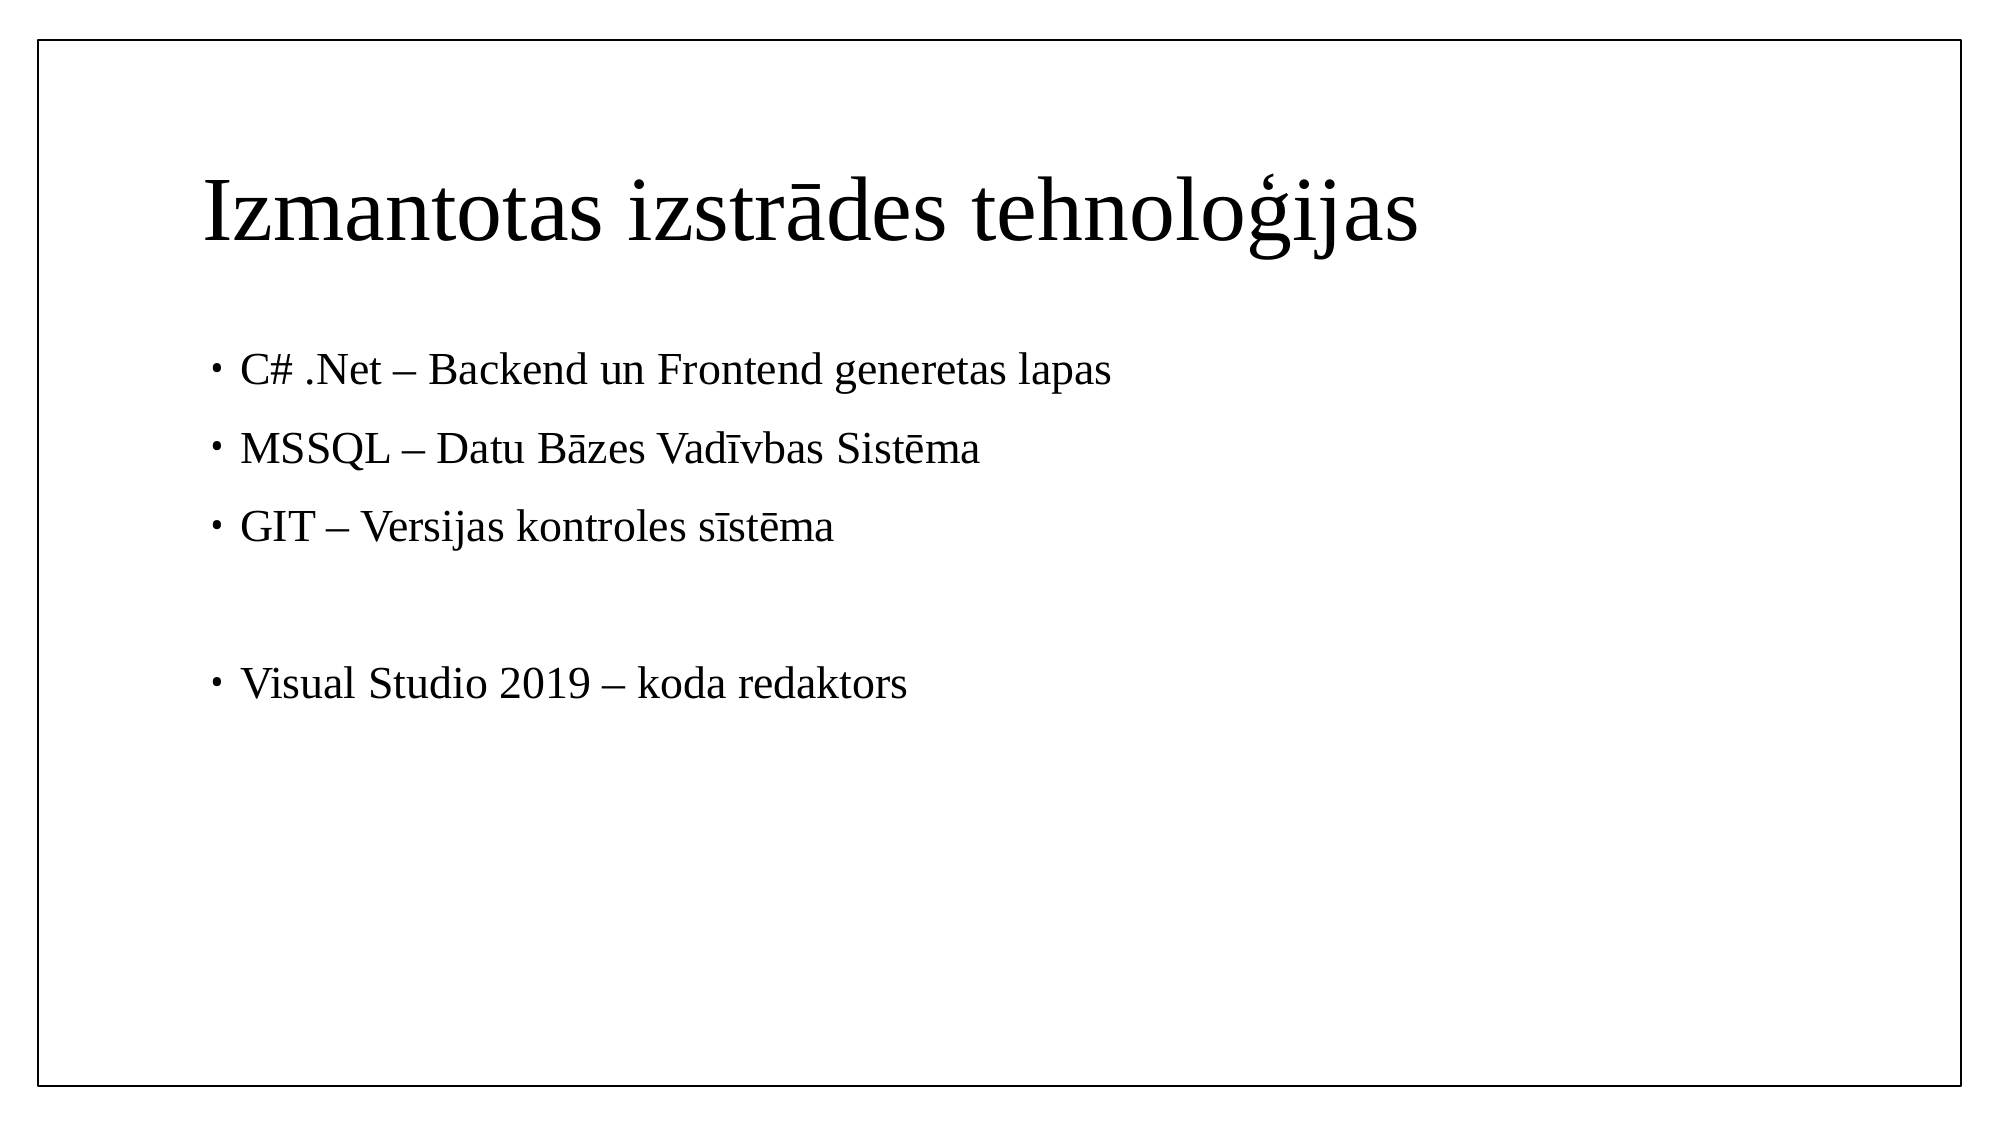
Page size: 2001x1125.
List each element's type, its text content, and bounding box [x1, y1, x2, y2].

list C# .Net – Backend un Frontend generetas lapas MSSQL – Datu Bāzes Vadīvbas Sistēma GIT – Versijas kontroles sīstēma Visual Studio 2019 – koda redaktors [187, 337, 1808, 1000]
title Izmantotas izstrādes tehnoloģijas [187, 99, 1808, 323]
